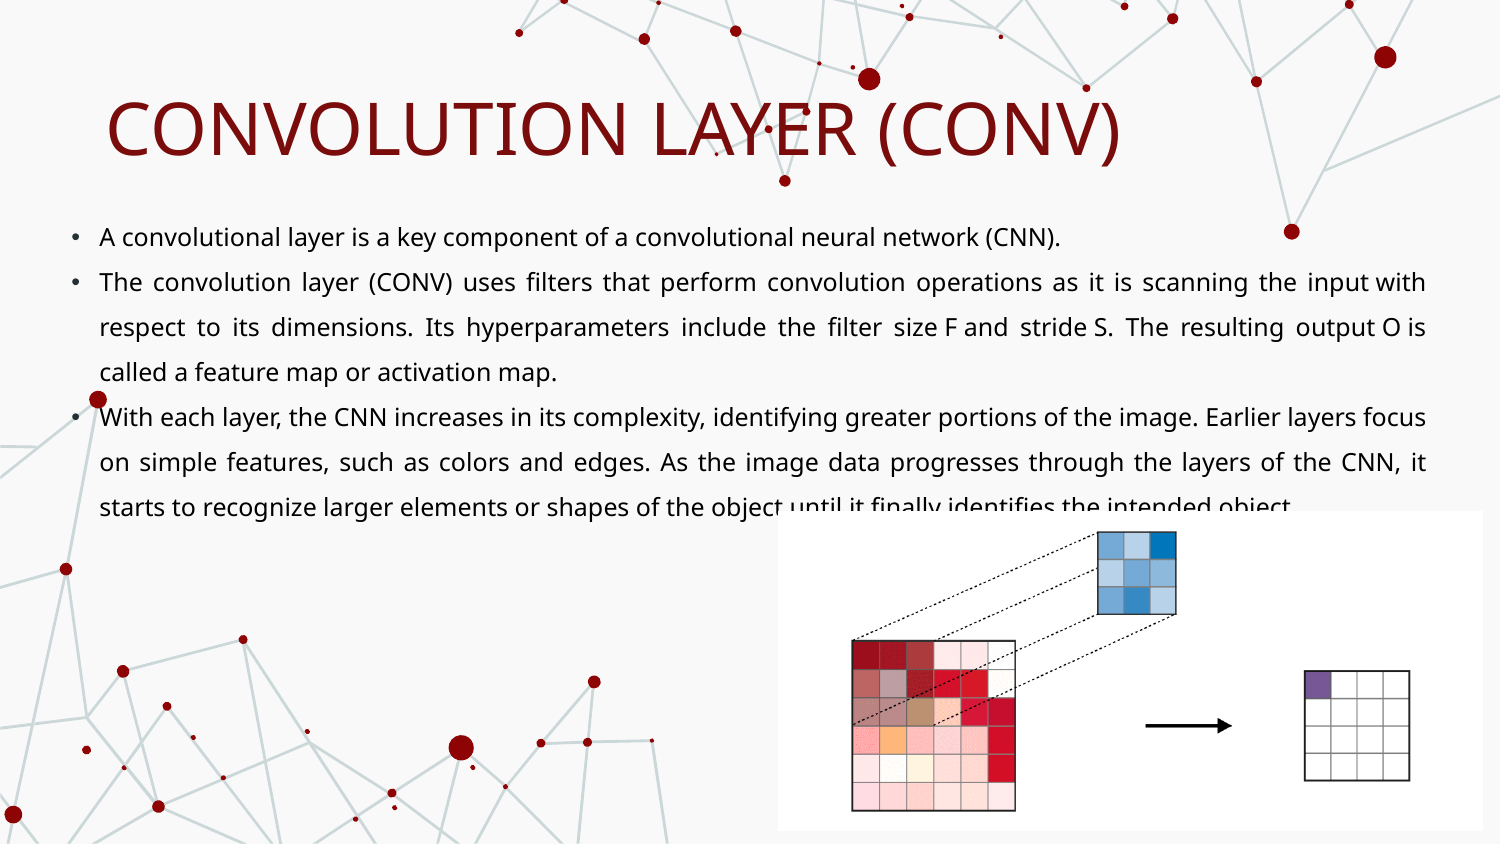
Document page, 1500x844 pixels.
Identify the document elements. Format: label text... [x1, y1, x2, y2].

subtitle A convolutional layer is a key component of a convolutional neural network (CNN). The convolution layer (CONV) uses filters that perform convolution operations as it is scanning the input with respect to its dimensions. Its hyperparameters include the filter size F and stride S. The resulting output O is called a feature map or activation map. With each layer, the CNN increases in its complexity, identifying greater portions of the image. Earlier layers focus on simple features, such as colors and edges. As the image data progresses through the layers of the CNN, it starts to recognize larger elements or shapes of the object until it finally identifies the intended object. [56, 191, 1444, 512]
picture [778, 511, 1483, 831]
title CONVOLUTION LAYER (CONV) [90, 67, 1400, 189]
